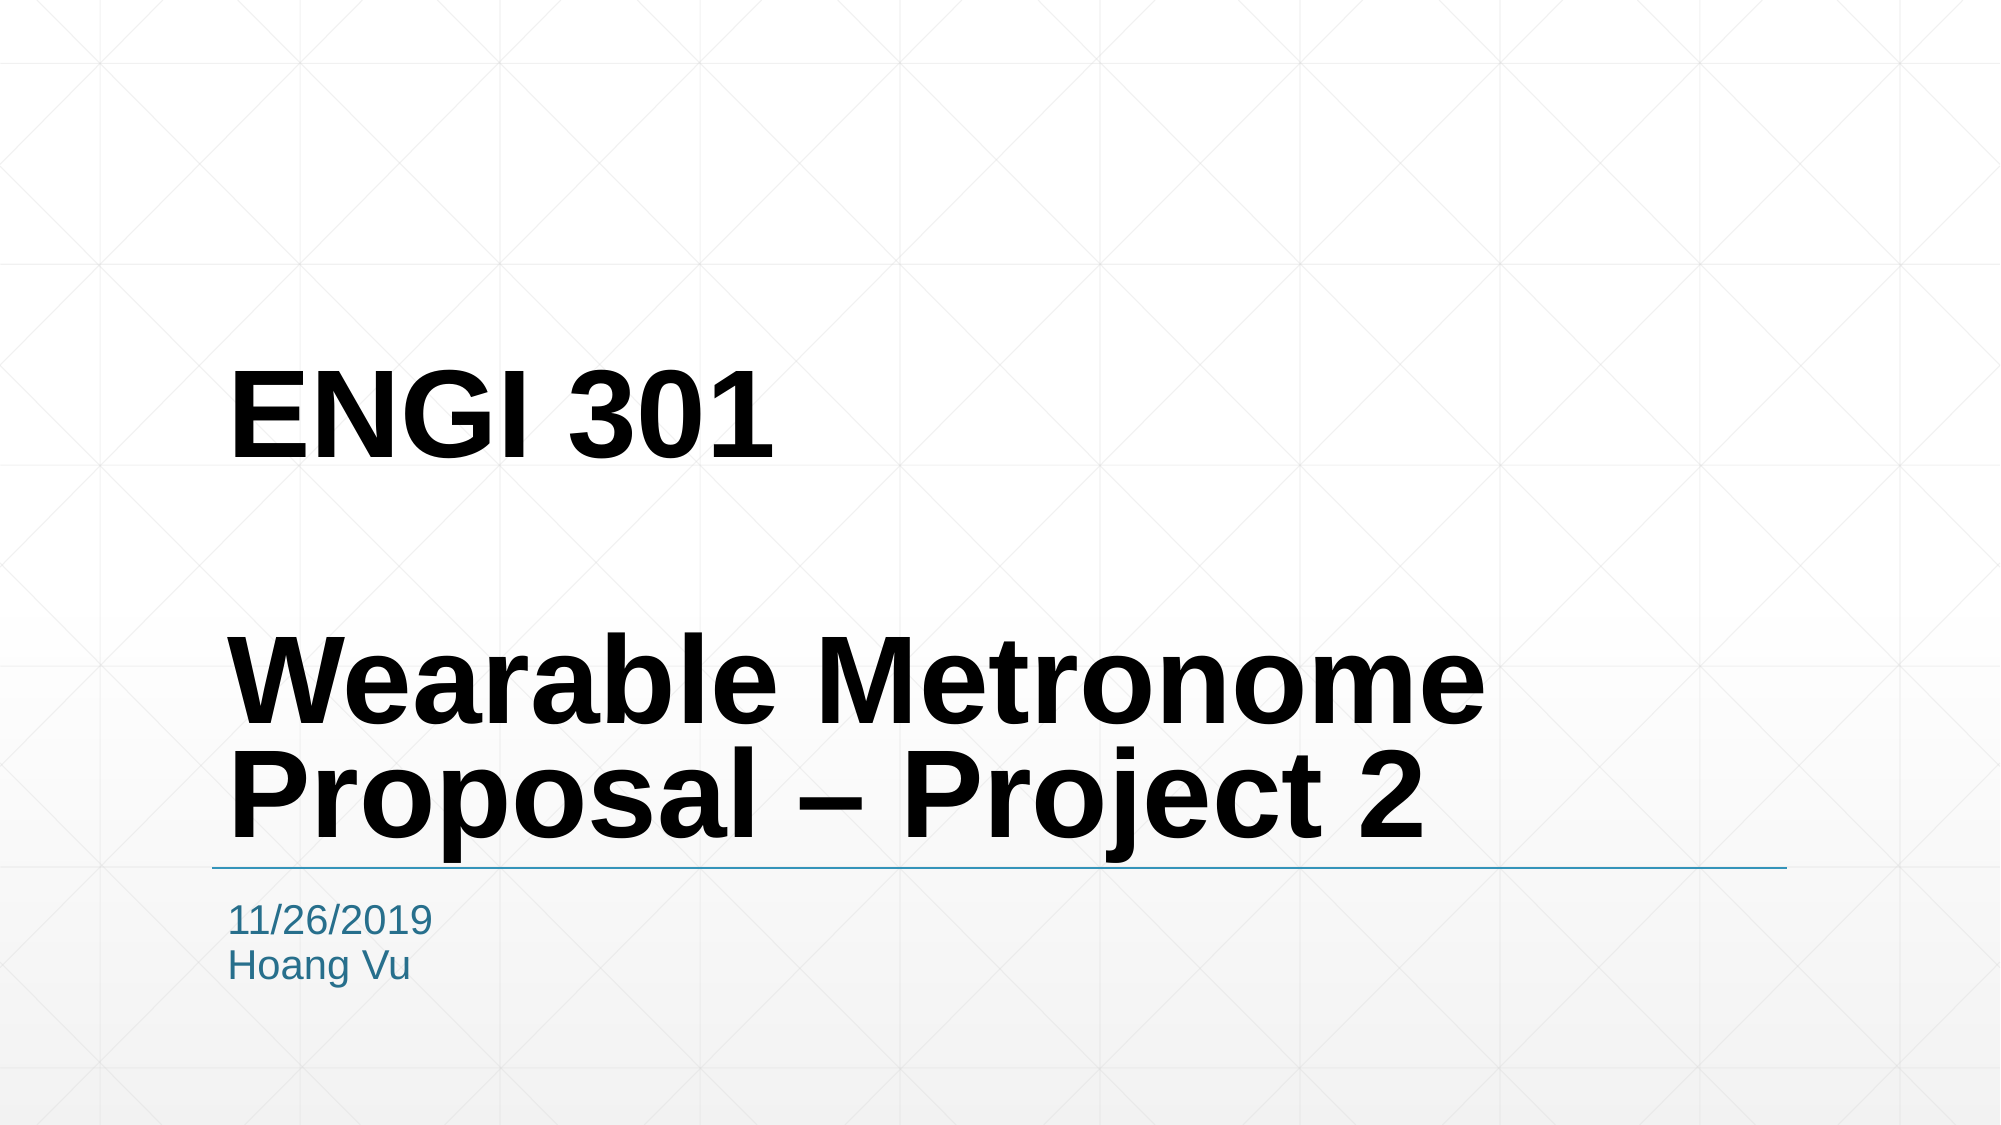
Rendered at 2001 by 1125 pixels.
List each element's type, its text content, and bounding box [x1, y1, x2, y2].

title ENGI 301 Wearable Metronome Proposal – Project 2 [212, 313, 1838, 869]
subtitle 11/26/2019 Hoang Vu [212, 891, 1788, 1075]
